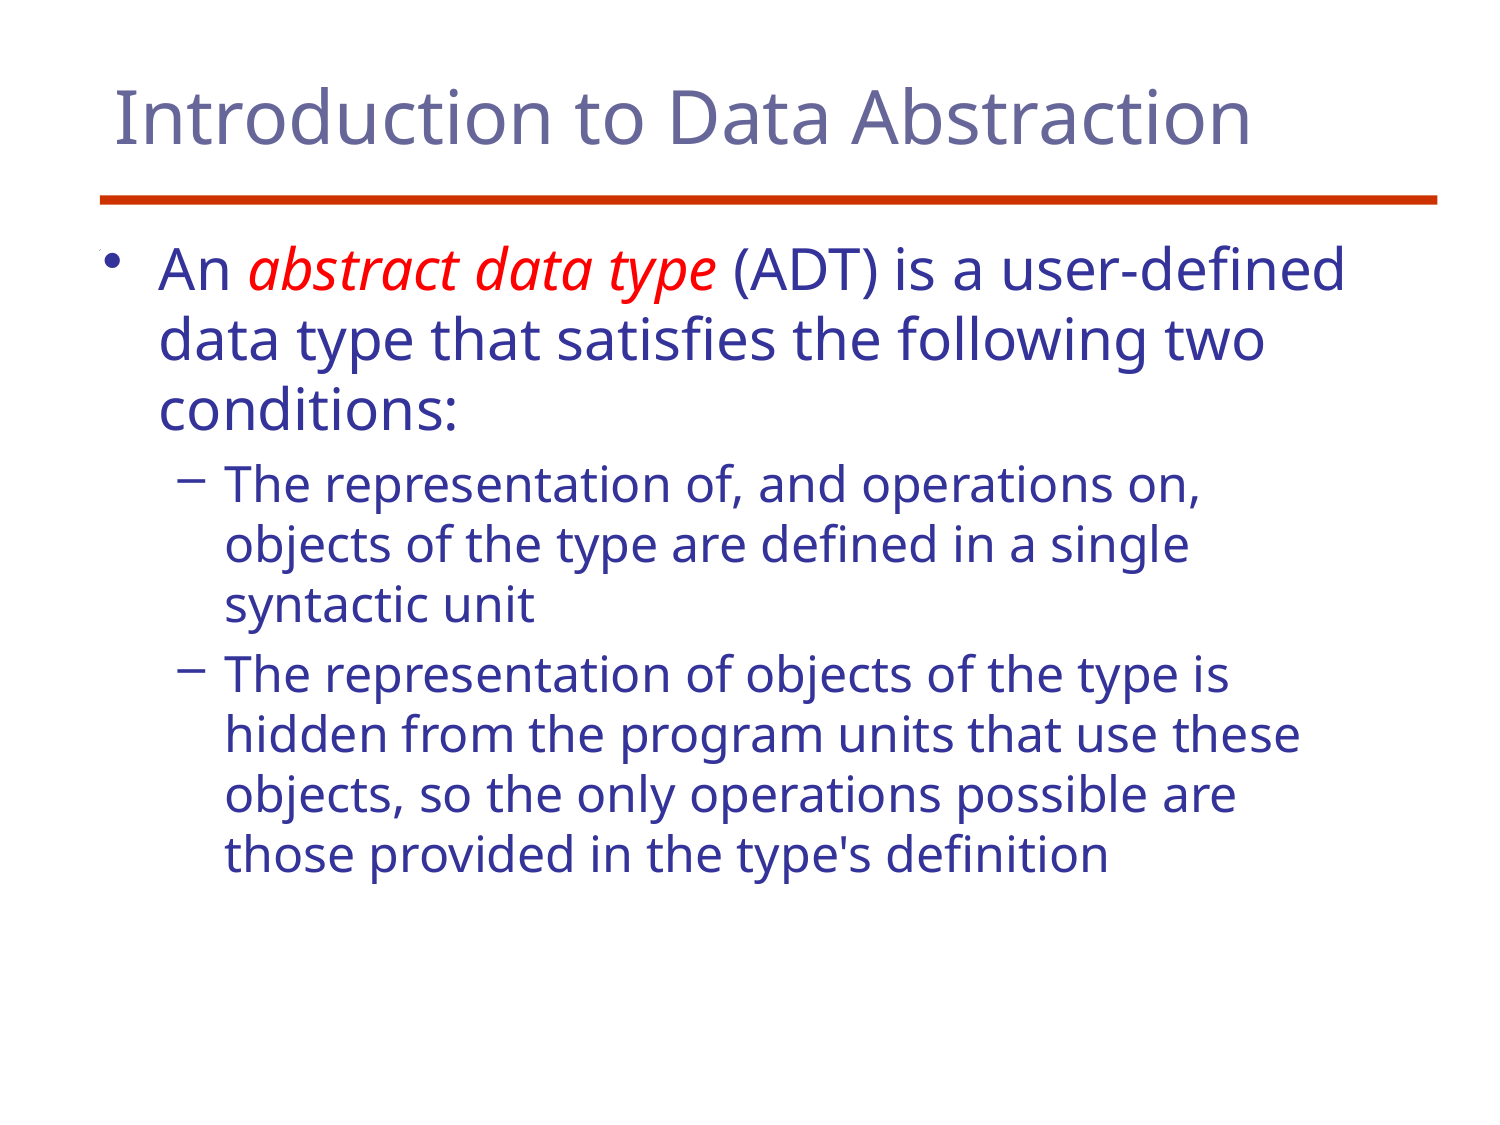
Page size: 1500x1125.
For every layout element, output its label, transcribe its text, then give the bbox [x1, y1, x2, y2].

title Introduction to Data Abstraction [99, 62, 1438, 250]
list An abstract data type (ADT) is a user-defined data type that satisfies the following two conditions: The representation of, and operations on, objects of the type are defined in a single syntactic unit The representation of objects of the type is hidden from the program units that use these objects, so the only operations possible are those provided in the type's definition [87, 224, 1388, 963]
